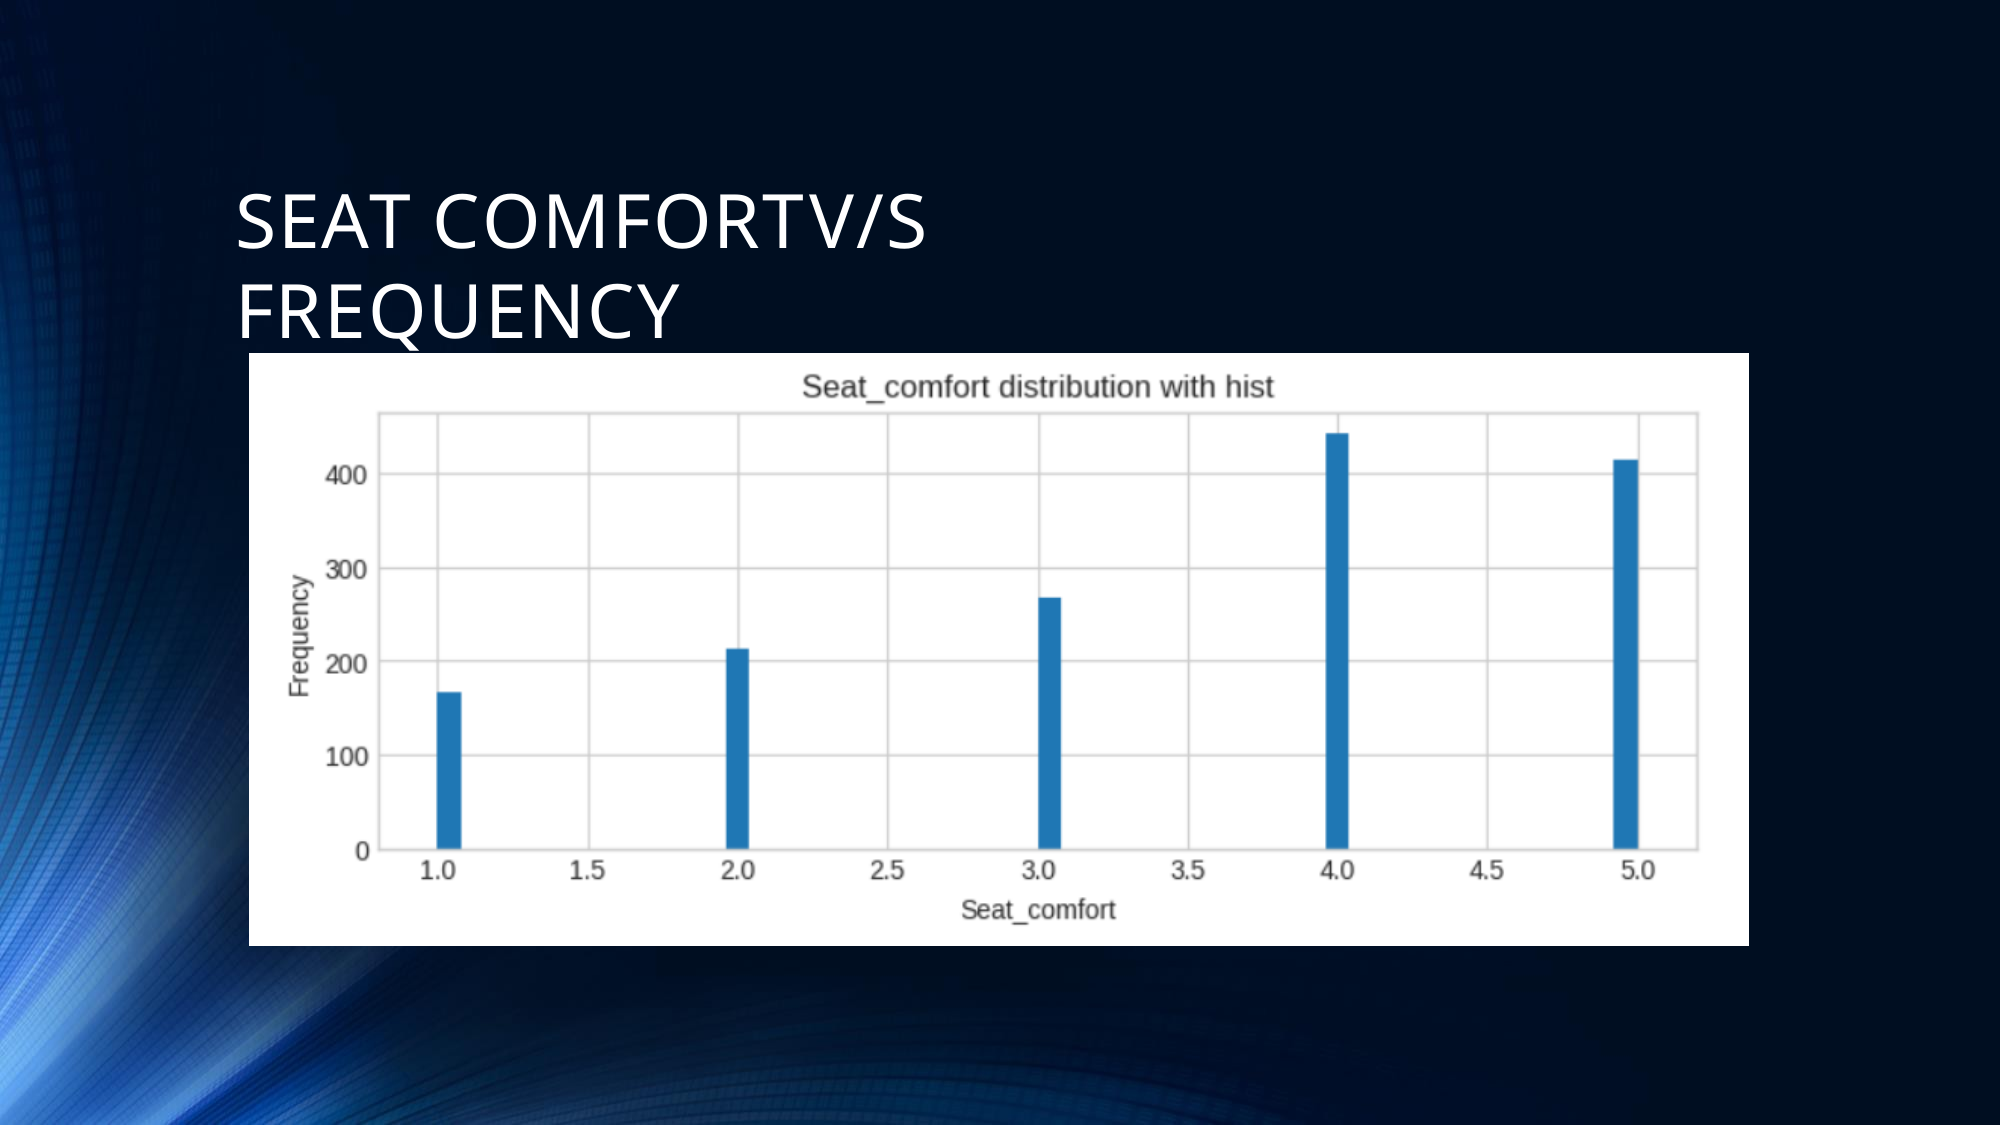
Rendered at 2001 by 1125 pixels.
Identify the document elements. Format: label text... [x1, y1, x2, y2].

title SEAT COMFORT V/S FREQUENCY [233, 171, 1385, 362]
picture [0, 0, 2000, 1125]
